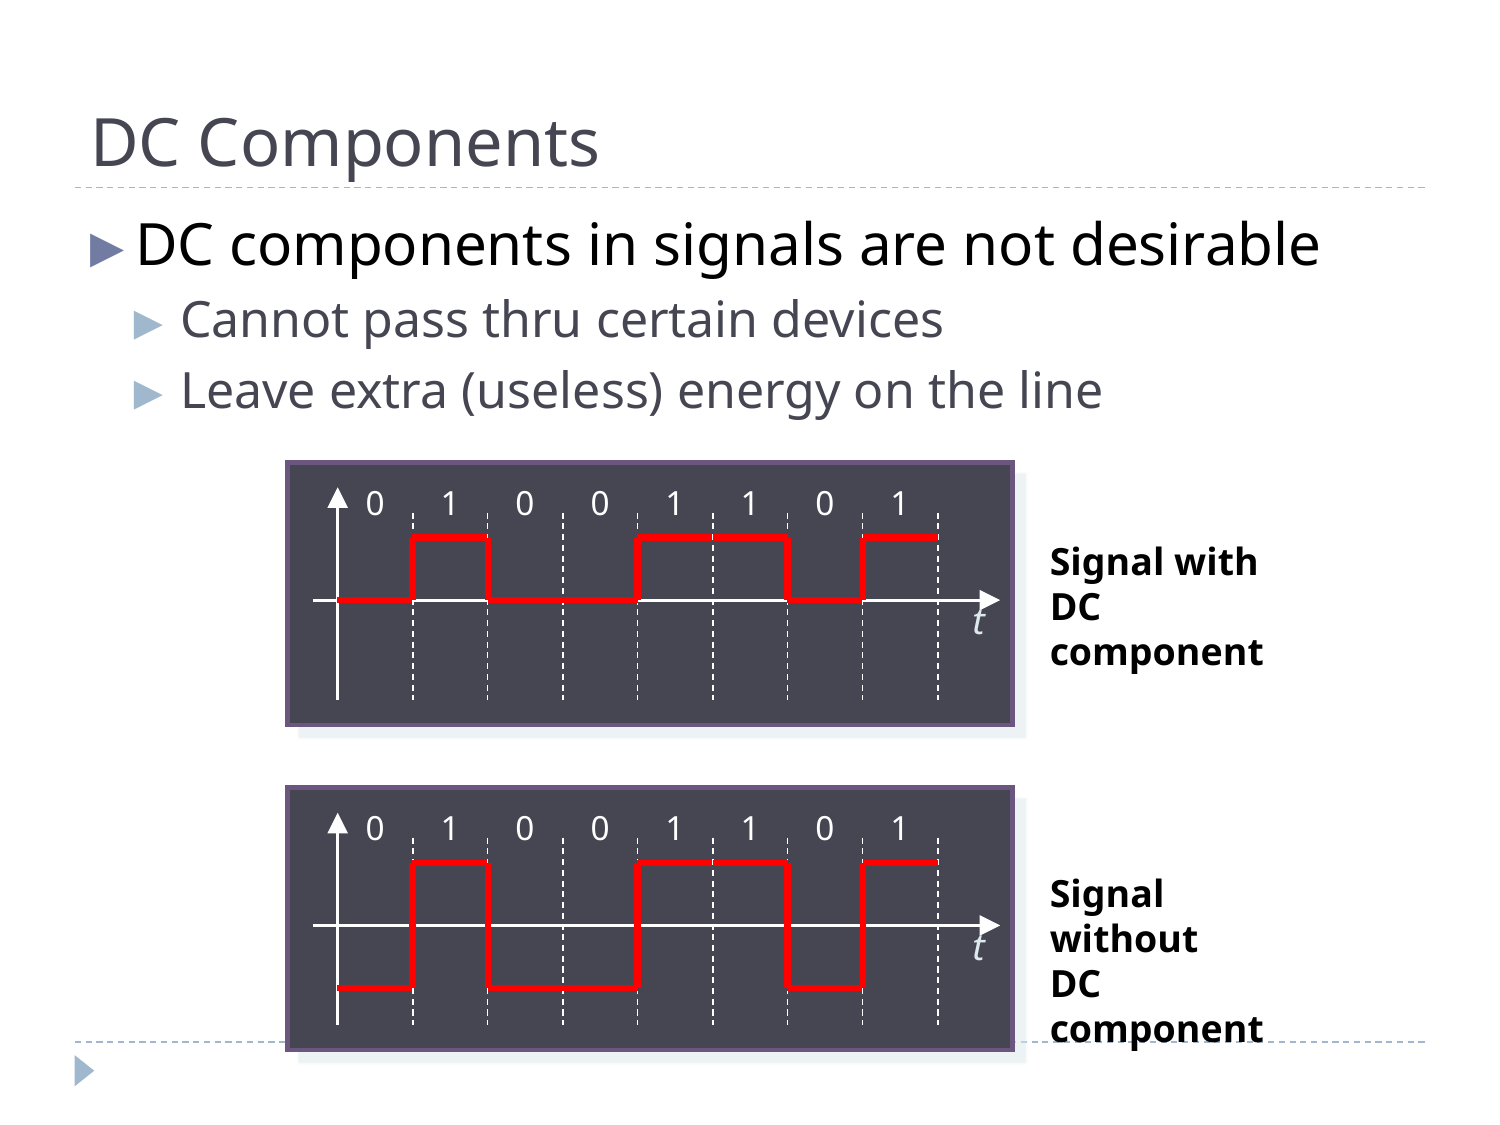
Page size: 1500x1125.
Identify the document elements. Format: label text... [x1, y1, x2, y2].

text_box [287, 787, 1013, 1051]
text_box Signal with DC component [1034, 530, 1335, 637]
text_box Signal without DC component [1034, 862, 1335, 969]
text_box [287, 462, 1013, 726]
title DC Components [75, 24, 1425, 188]
list DC components in signals are not desirable Cannot pass thru certain devices Leave extra (useless) energy on the line [75, 200, 1425, 1010]
